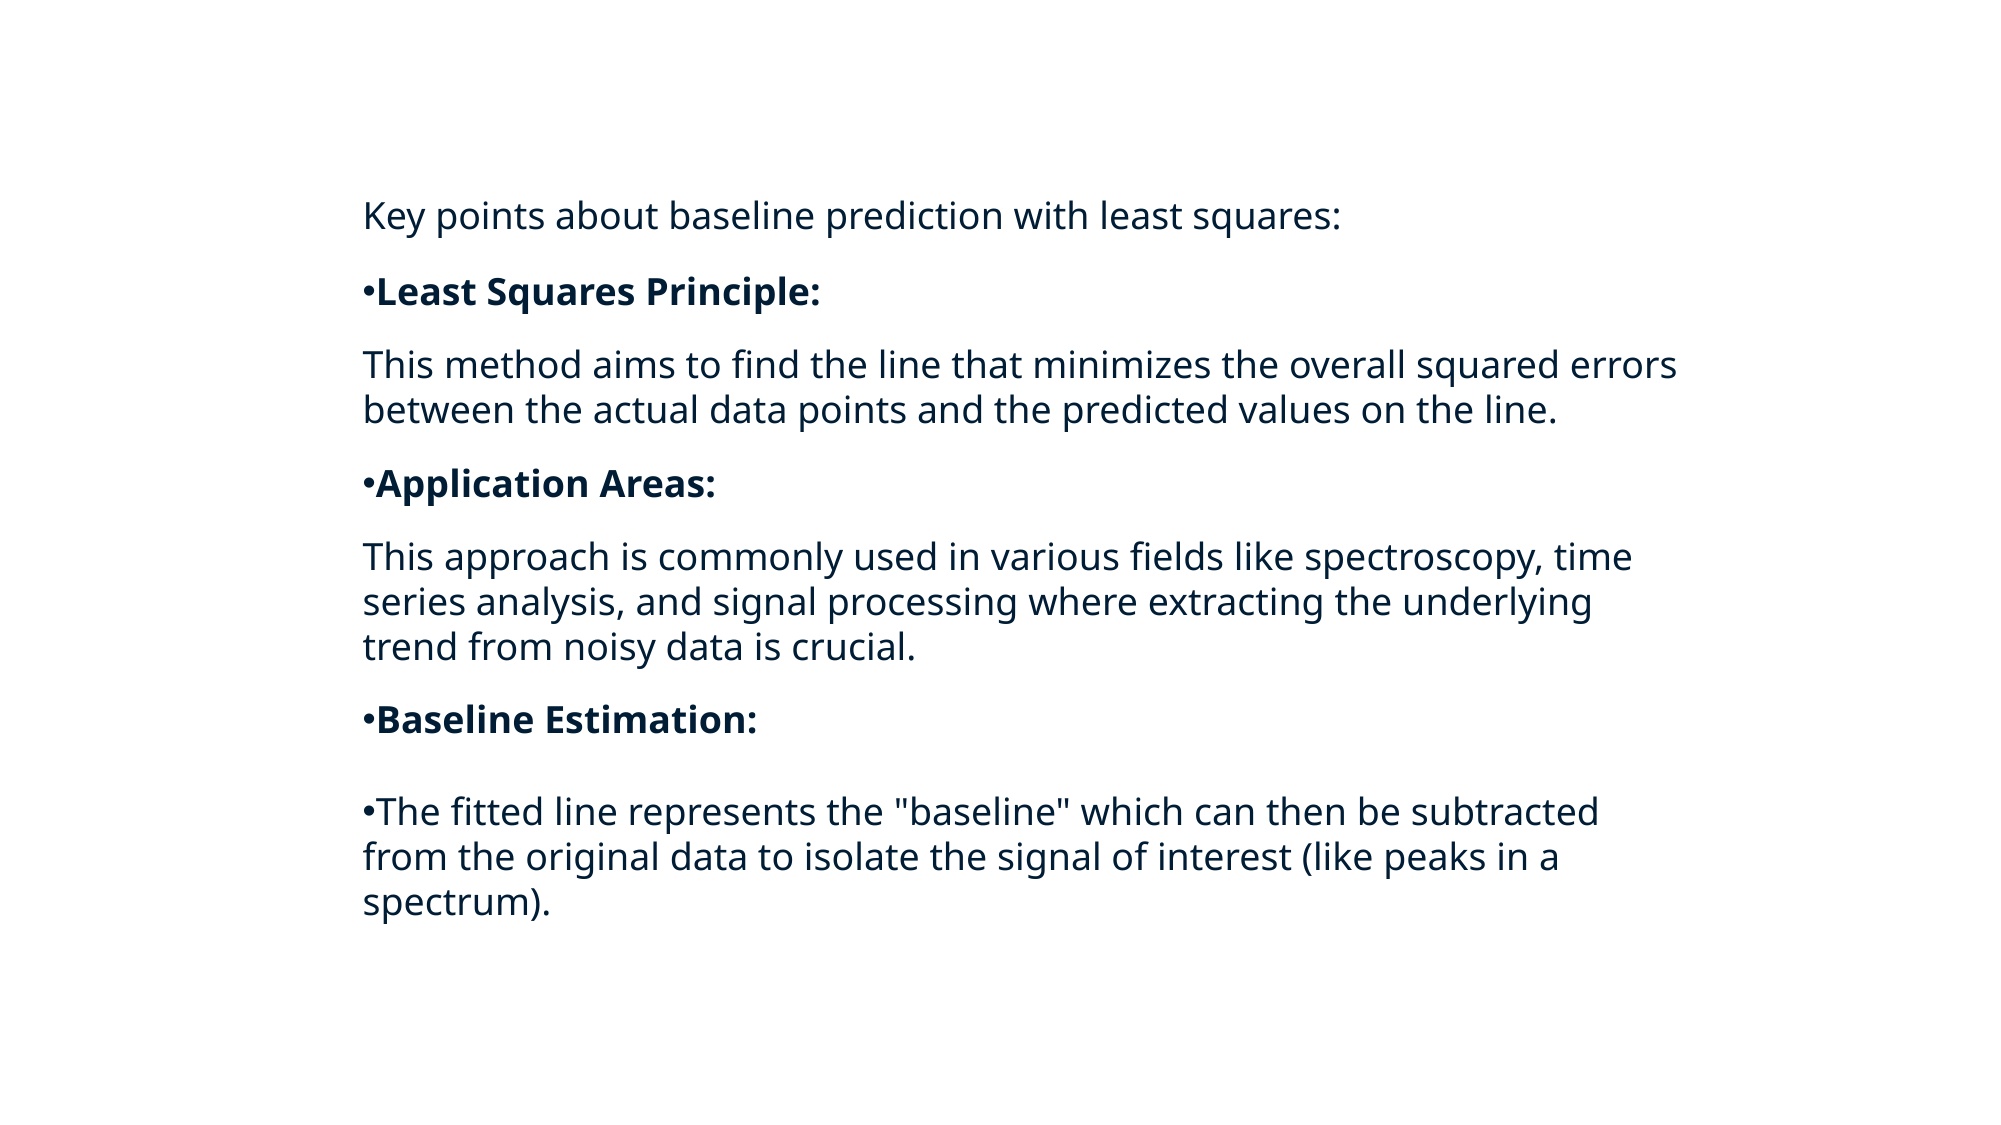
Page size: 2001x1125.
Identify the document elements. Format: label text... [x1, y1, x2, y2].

text_box Key points about baseline prediction with least squares: Least Squares Principle: This method aims to find the line that minimizes the overall squared errors between the actual data points and the predicted values on the line. Application Areas: This approach is commonly used in various fields like spectroscopy, time series analysis, and signal processing where extracting the underlying trend from noisy data is crucial. Baseline Estimation: The fitted line represents the "baseline" which can then be subtracted from the original data to isolate the signal of interest (like peaks in a spectrum). [347, 184, 1703, 931]
